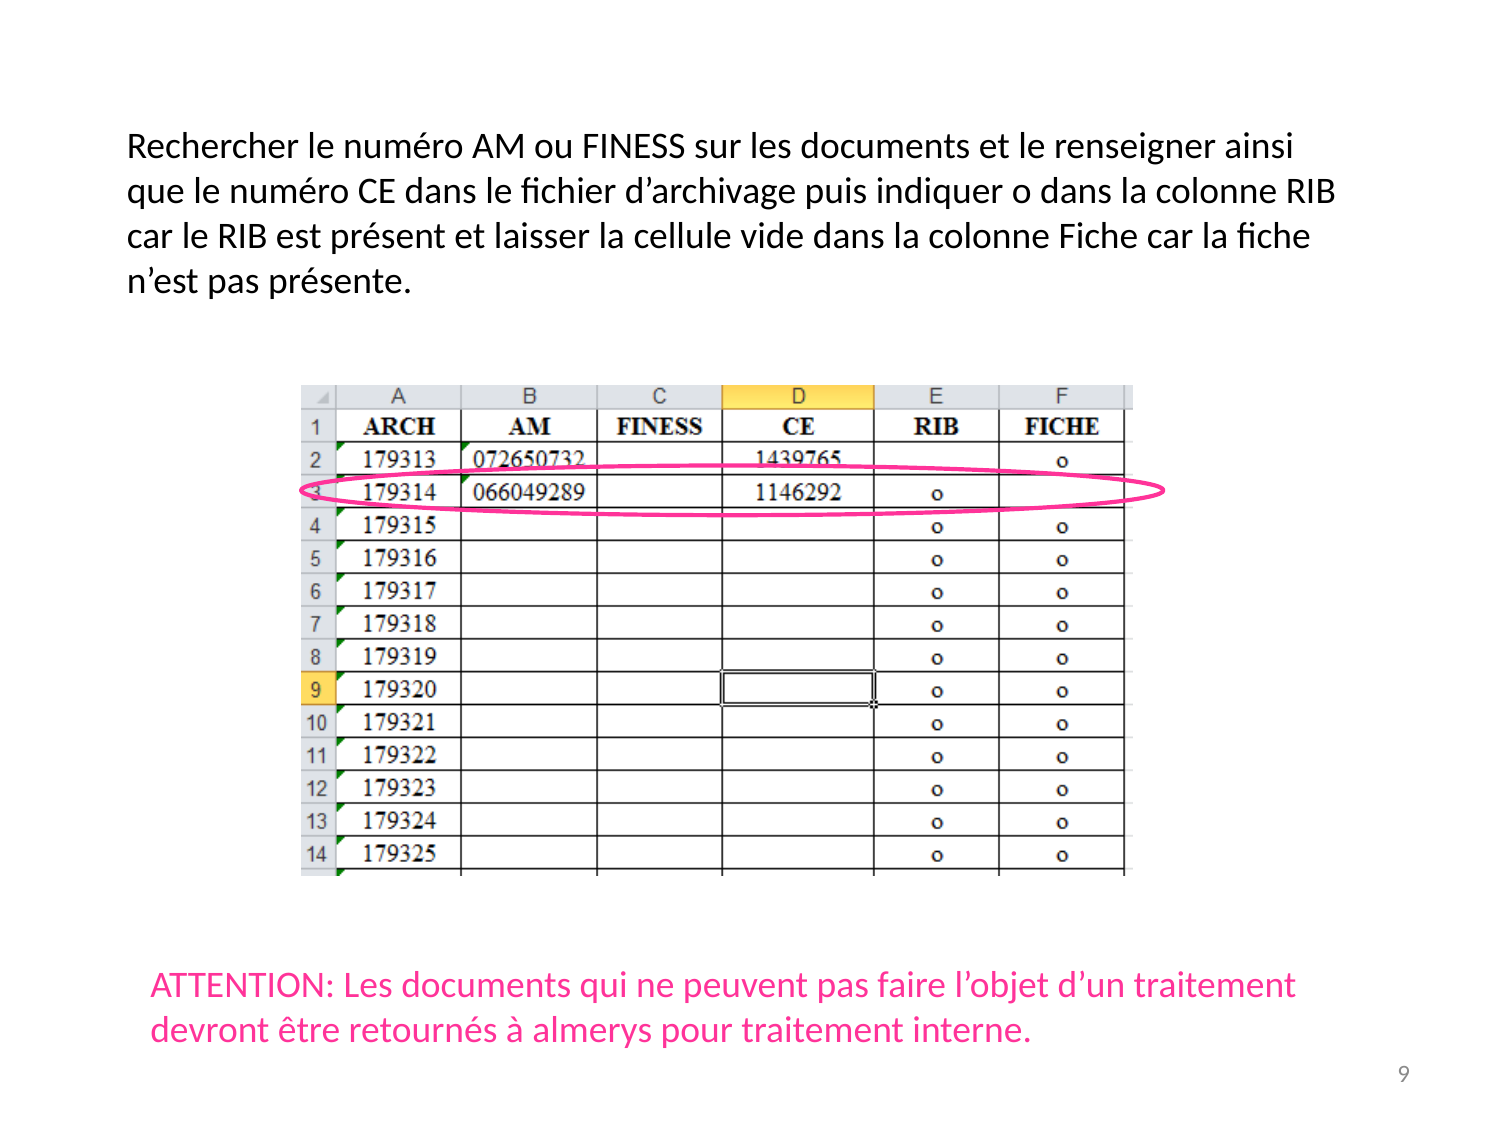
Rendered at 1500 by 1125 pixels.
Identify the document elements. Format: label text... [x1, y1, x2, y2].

text_box ATTENTION: Les documents qui ne peuvent pas faire l’objet d’un traitement devront être retournés à almerys pour traitement interne. [135, 952, 1353, 1057]
text_box Rechercher le numéro AM ou FINESS sur les documents et le renseigner ainsi que le numéro CE dans le fichier d’archivage puis indiquer o dans la colonne RIB car le RIB est présent et laisser la cellule vide dans la colonne Fiche car la fiche n’est pas présente. [112, 113, 1353, 309]
text_box [1138, 479, 1166, 501]
slide_number 9 [1074, 1042, 1425, 1103]
picture [300, 385, 1133, 877]
